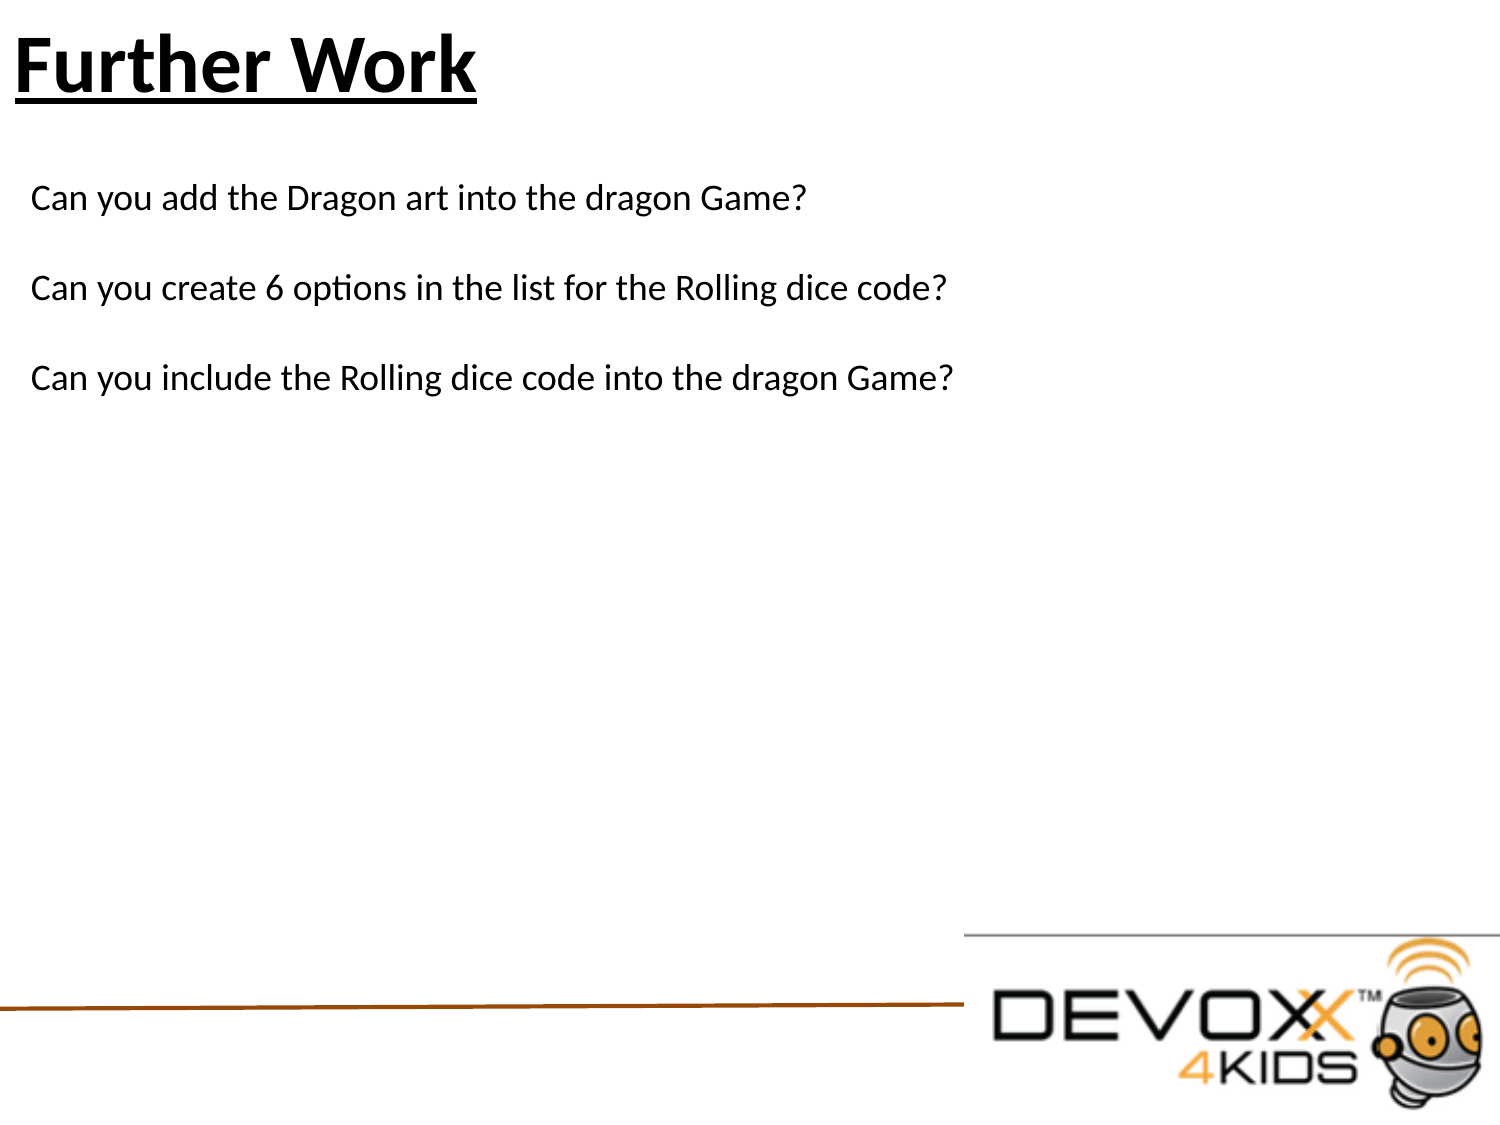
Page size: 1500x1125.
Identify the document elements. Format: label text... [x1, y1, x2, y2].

text_box Can you add the Dragon art into the dragon Game? Can you create 6 options in the list for the Rolling dice code? Can you include the Rolling dice code into the dragon Game? [16, 165, 1013, 991]
picture [964, 933, 1500, 1125]
text_box Further Work [0, 2, 1323, 118]
